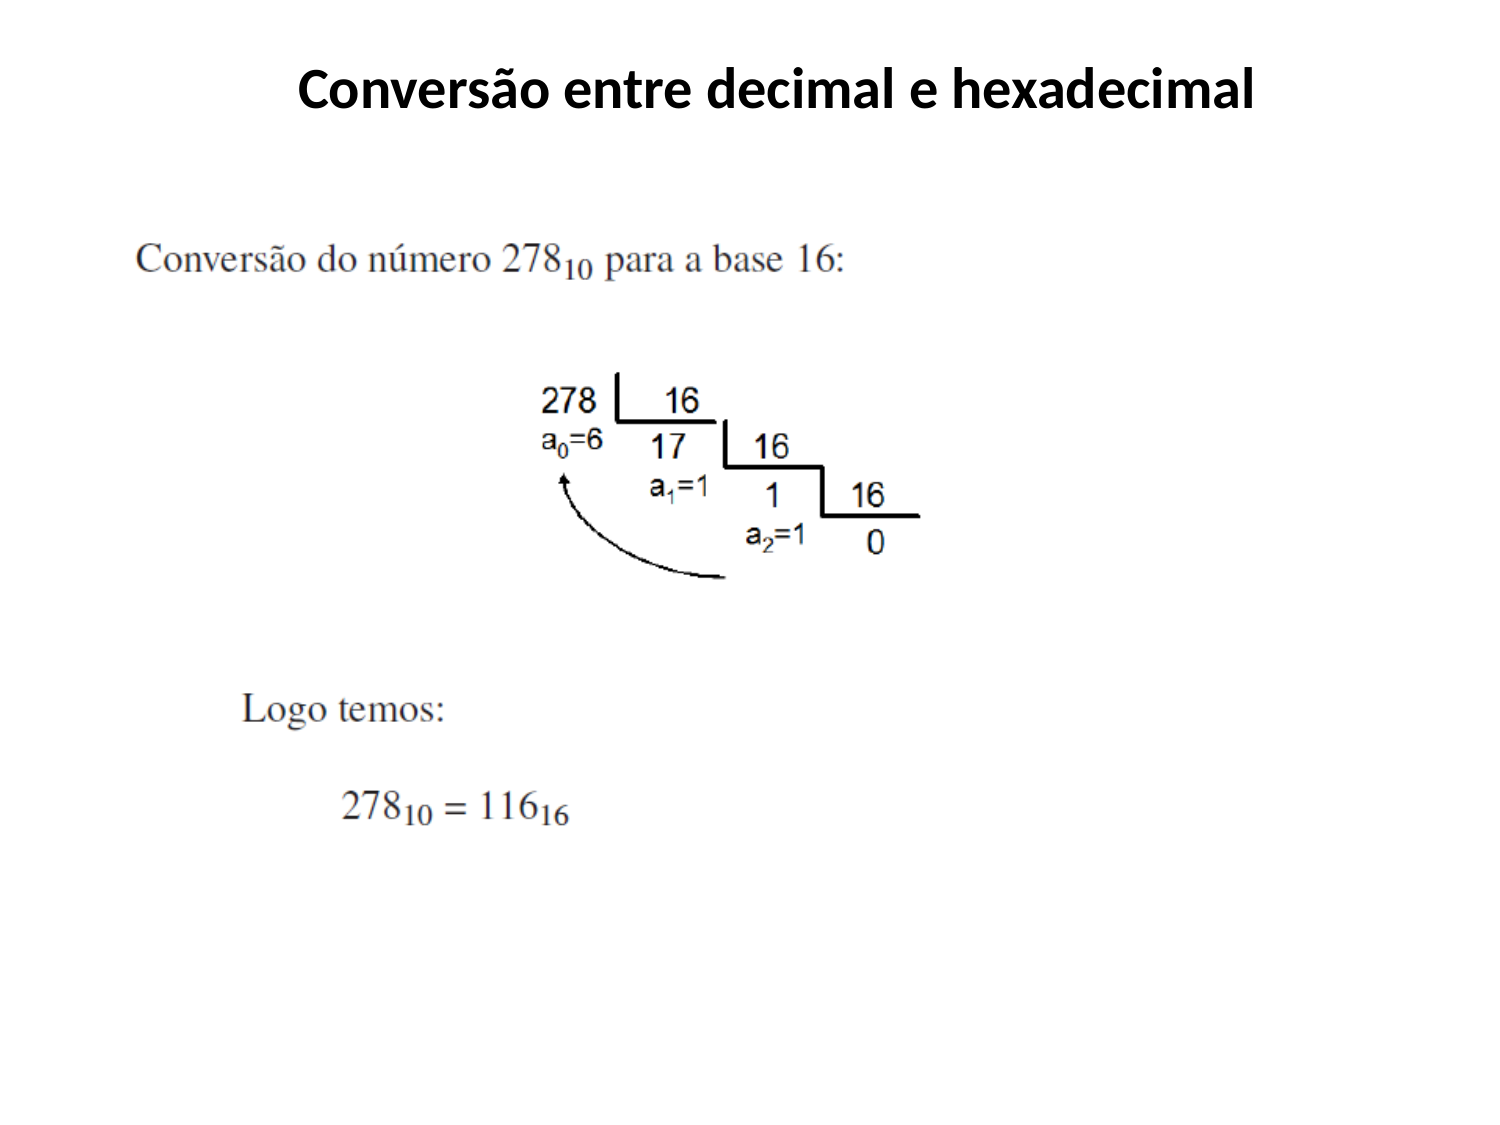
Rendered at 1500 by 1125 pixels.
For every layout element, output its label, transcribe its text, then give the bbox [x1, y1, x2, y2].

picture [496, 349, 945, 622]
text_box Conversão entre decimal e hexadecimal [283, 42, 1271, 128]
picture [124, 231, 881, 311]
picture [206, 656, 623, 883]
